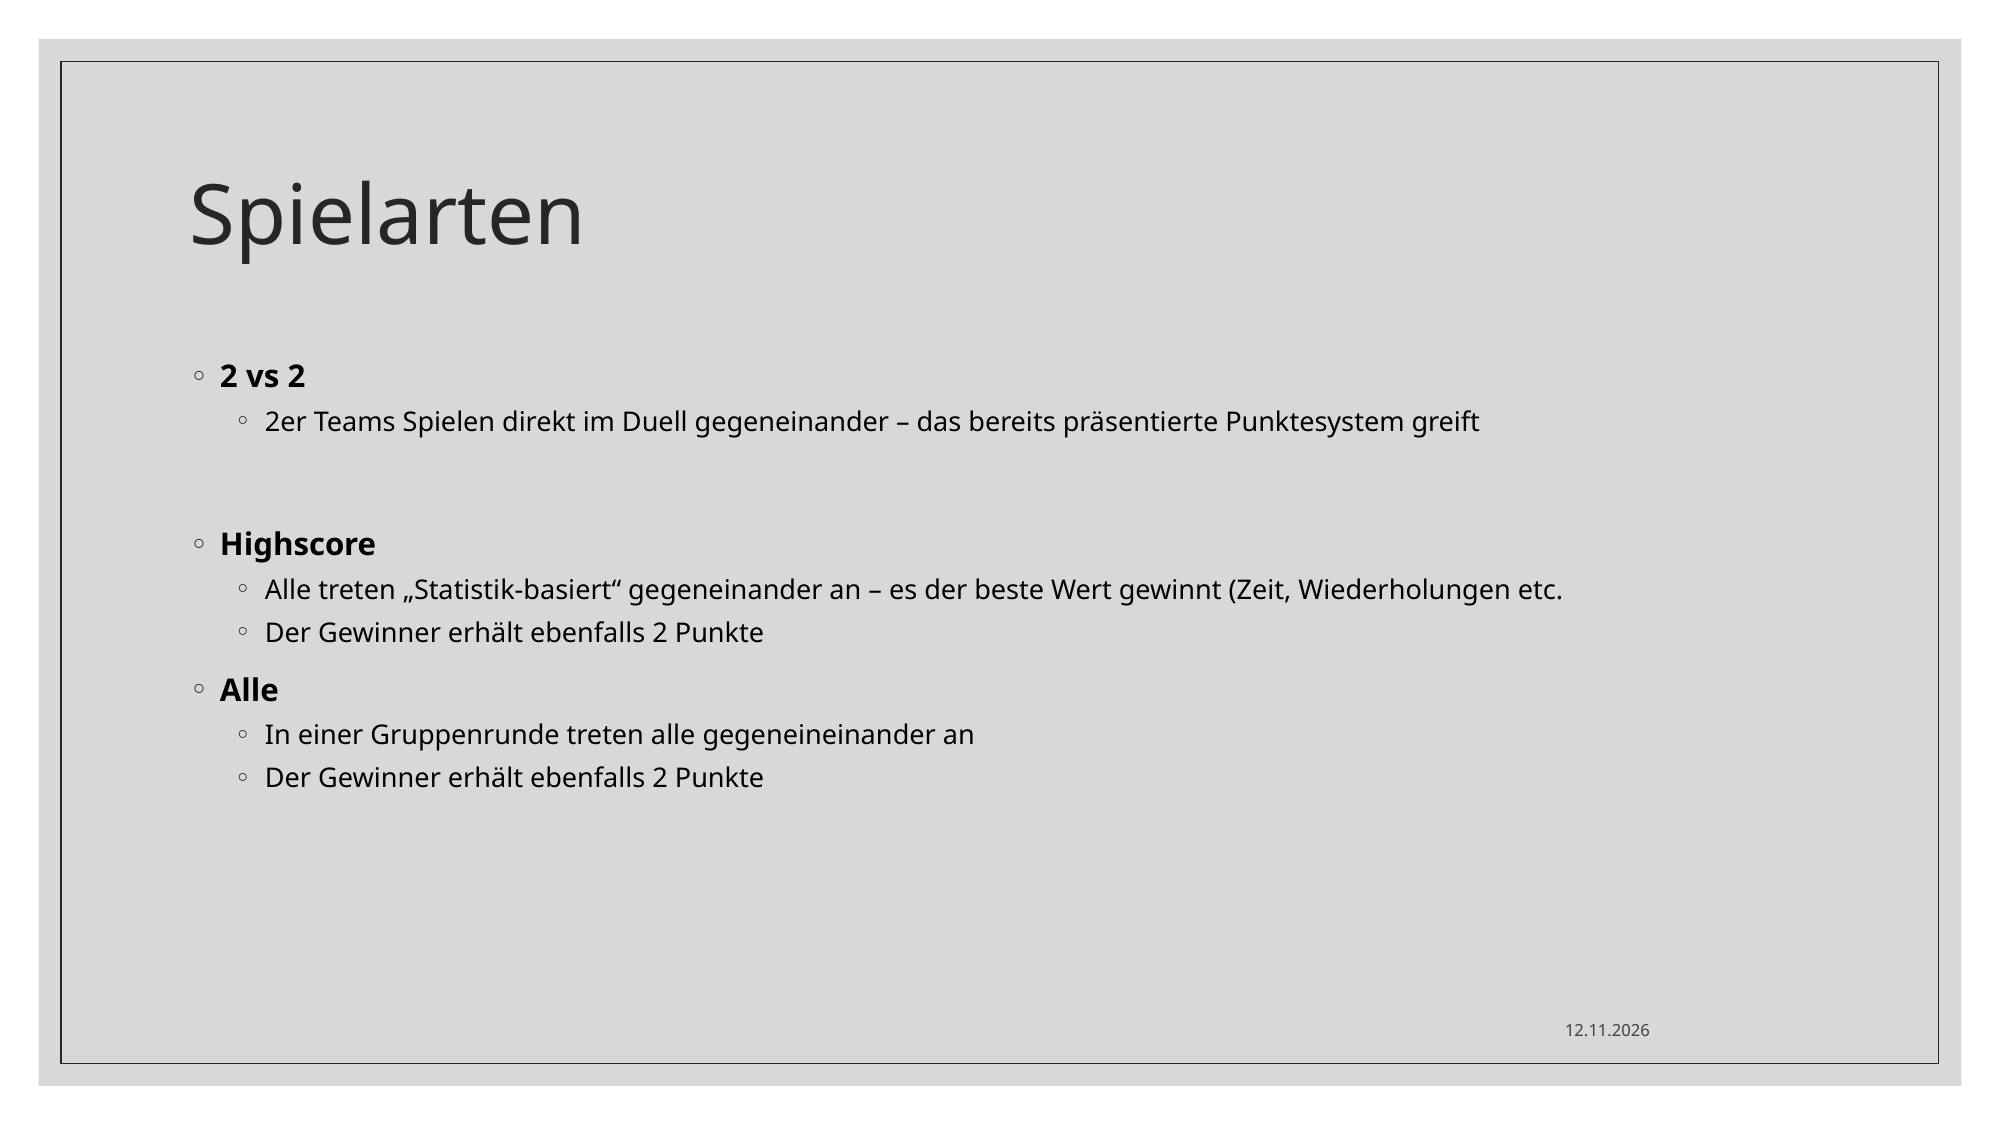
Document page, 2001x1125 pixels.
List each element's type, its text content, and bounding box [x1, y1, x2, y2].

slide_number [1190, 990, 1665, 1050]
title Spielarten [174, 105, 1825, 331]
list 2 vs 2 2er Teams Spielen direkt im Duell gegeneinander – das bereits präsentierte Punktesystem greift Highscore Alle treten „Statistik-basiert“ gegeneinander an – es der beste Wert gewinnt (Zeit, Wiederholungen etc. Der Gewinner erhält ebenfalls 2 Punkte Alle In einer Gruppenrunde treten alle gegeneineinander an Der Gewinner erhält ebenfalls 2 Punkte [174, 345, 1825, 977]
